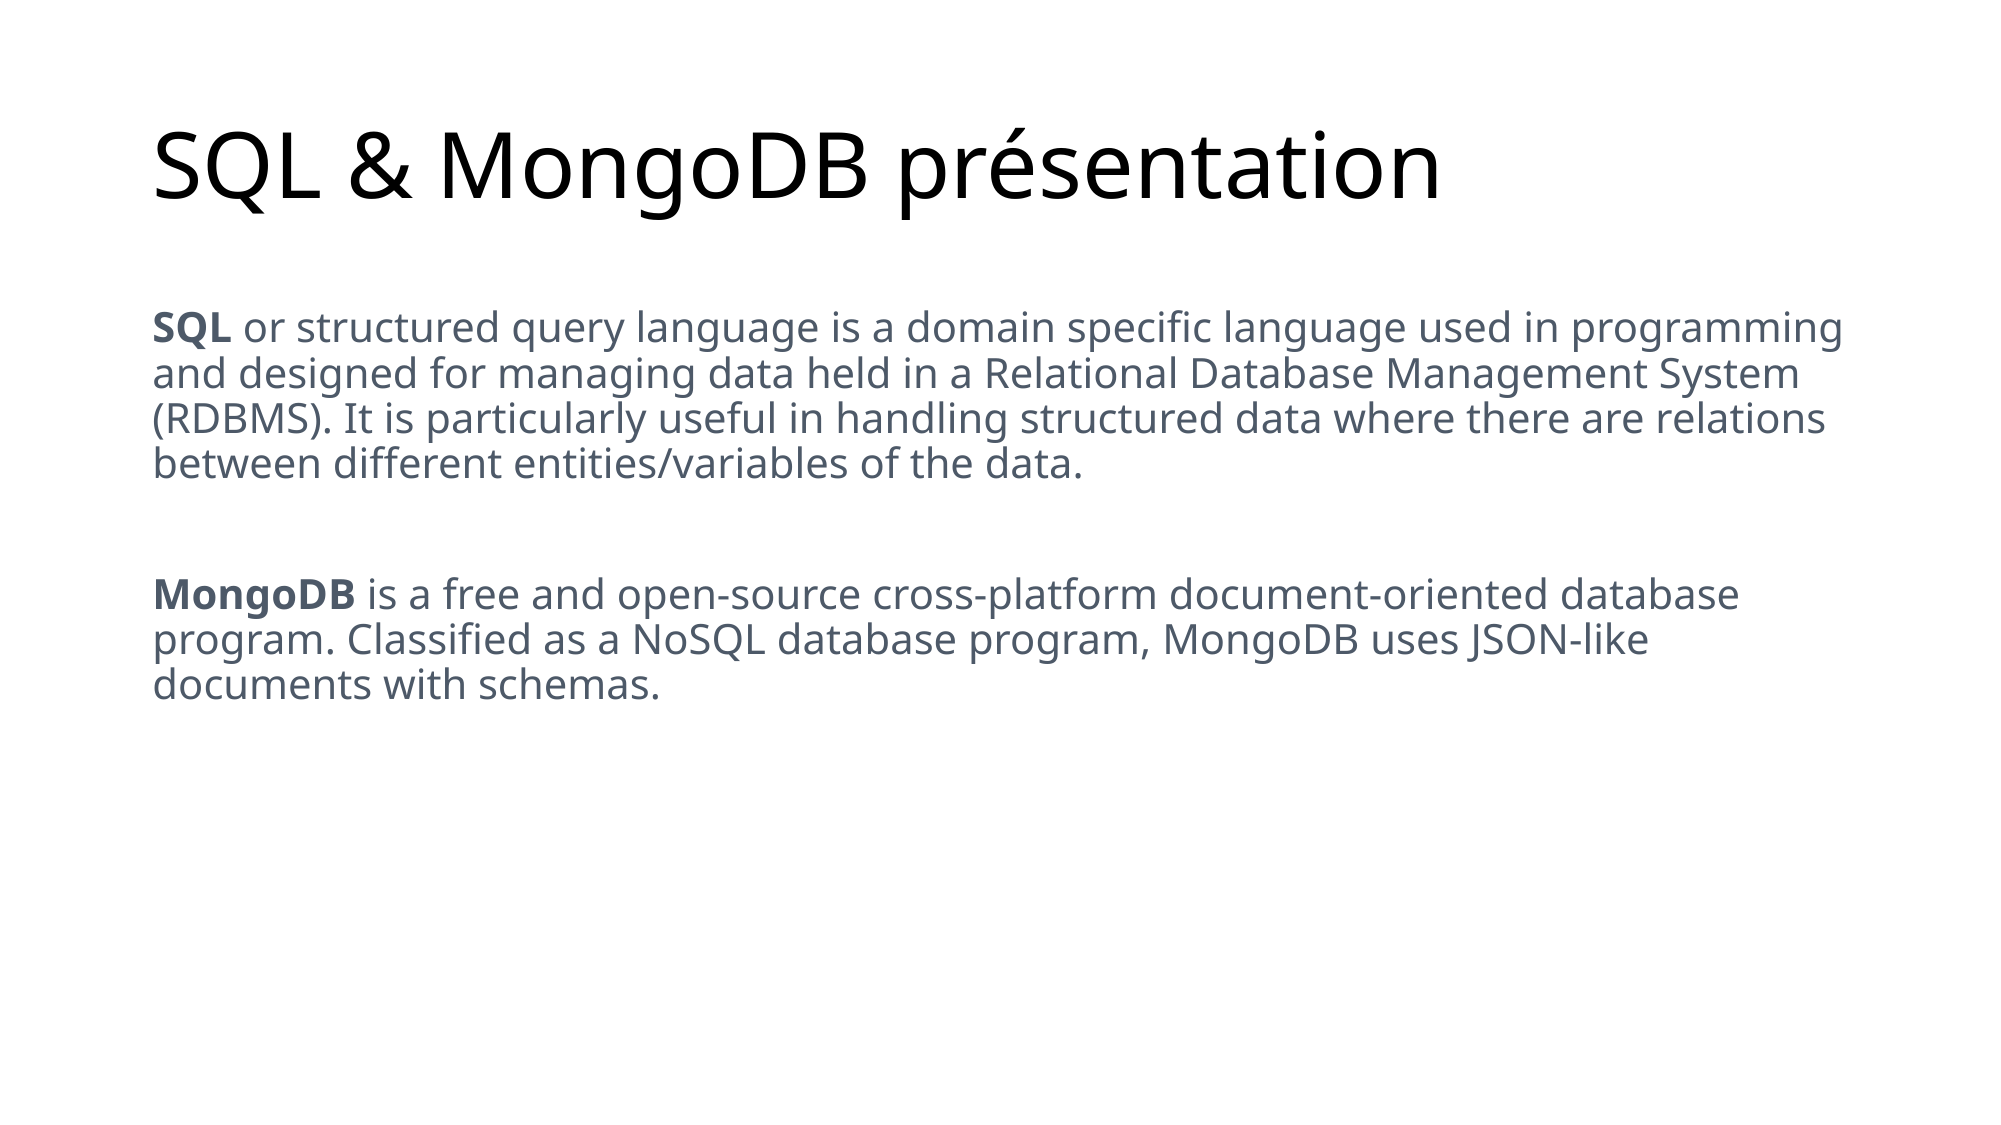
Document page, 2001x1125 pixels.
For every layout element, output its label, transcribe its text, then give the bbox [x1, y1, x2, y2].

title SQL & MongoDB présentation [137, 59, 1863, 278]
list SQL or structured query language is a domain specific language used in programming and designed for managing data held in a Relational Database Management System (RDBMS). It is particularly useful in handling structured data where there are relations between different entities/variables of the data. MongoDB is a free and open-source cross-platform document-oriented database program. Classified as a NoSQL database program, MongoDB uses JSON-like documents with schemas. [137, 299, 1863, 1014]
